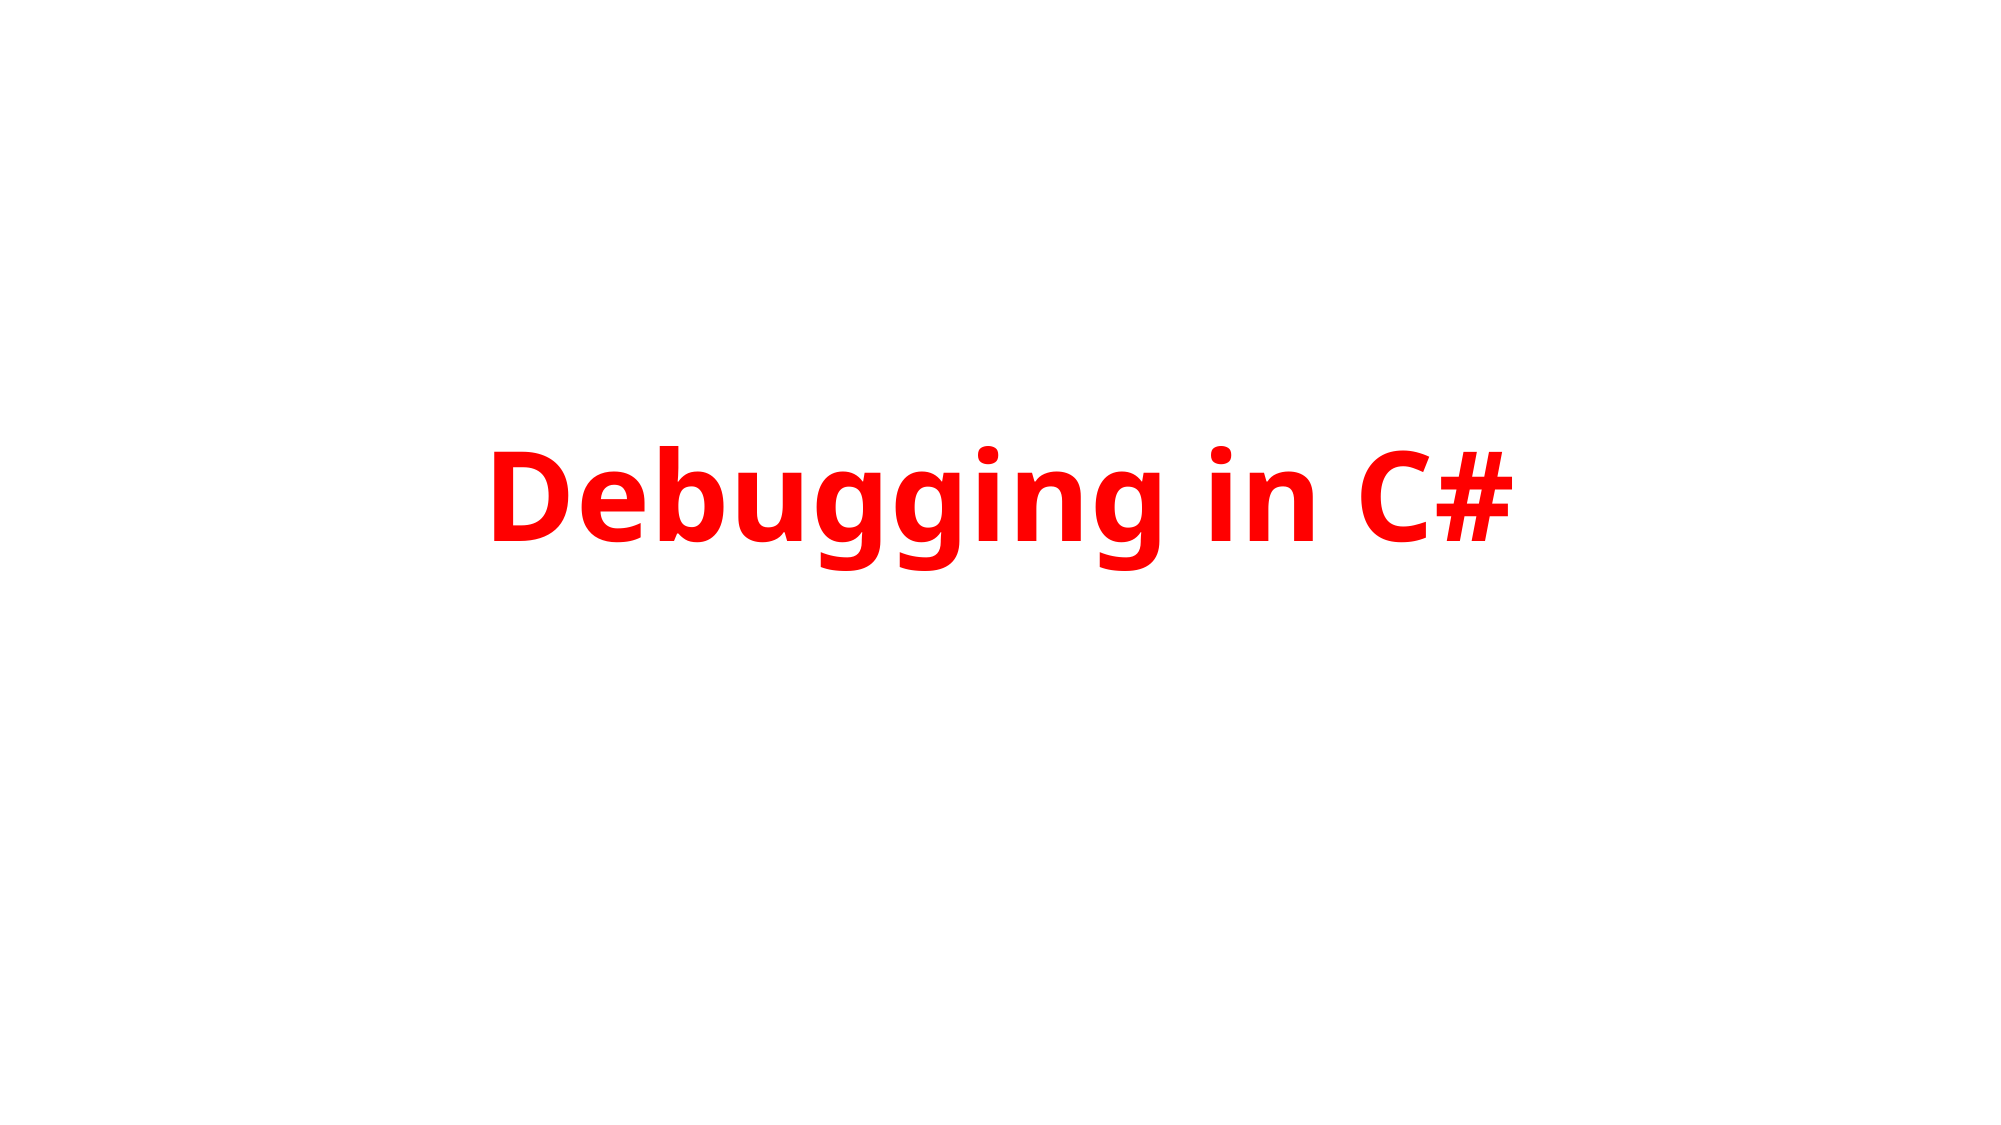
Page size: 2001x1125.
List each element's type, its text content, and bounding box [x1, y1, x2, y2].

title Debugging in C# [249, 184, 1750, 576]
